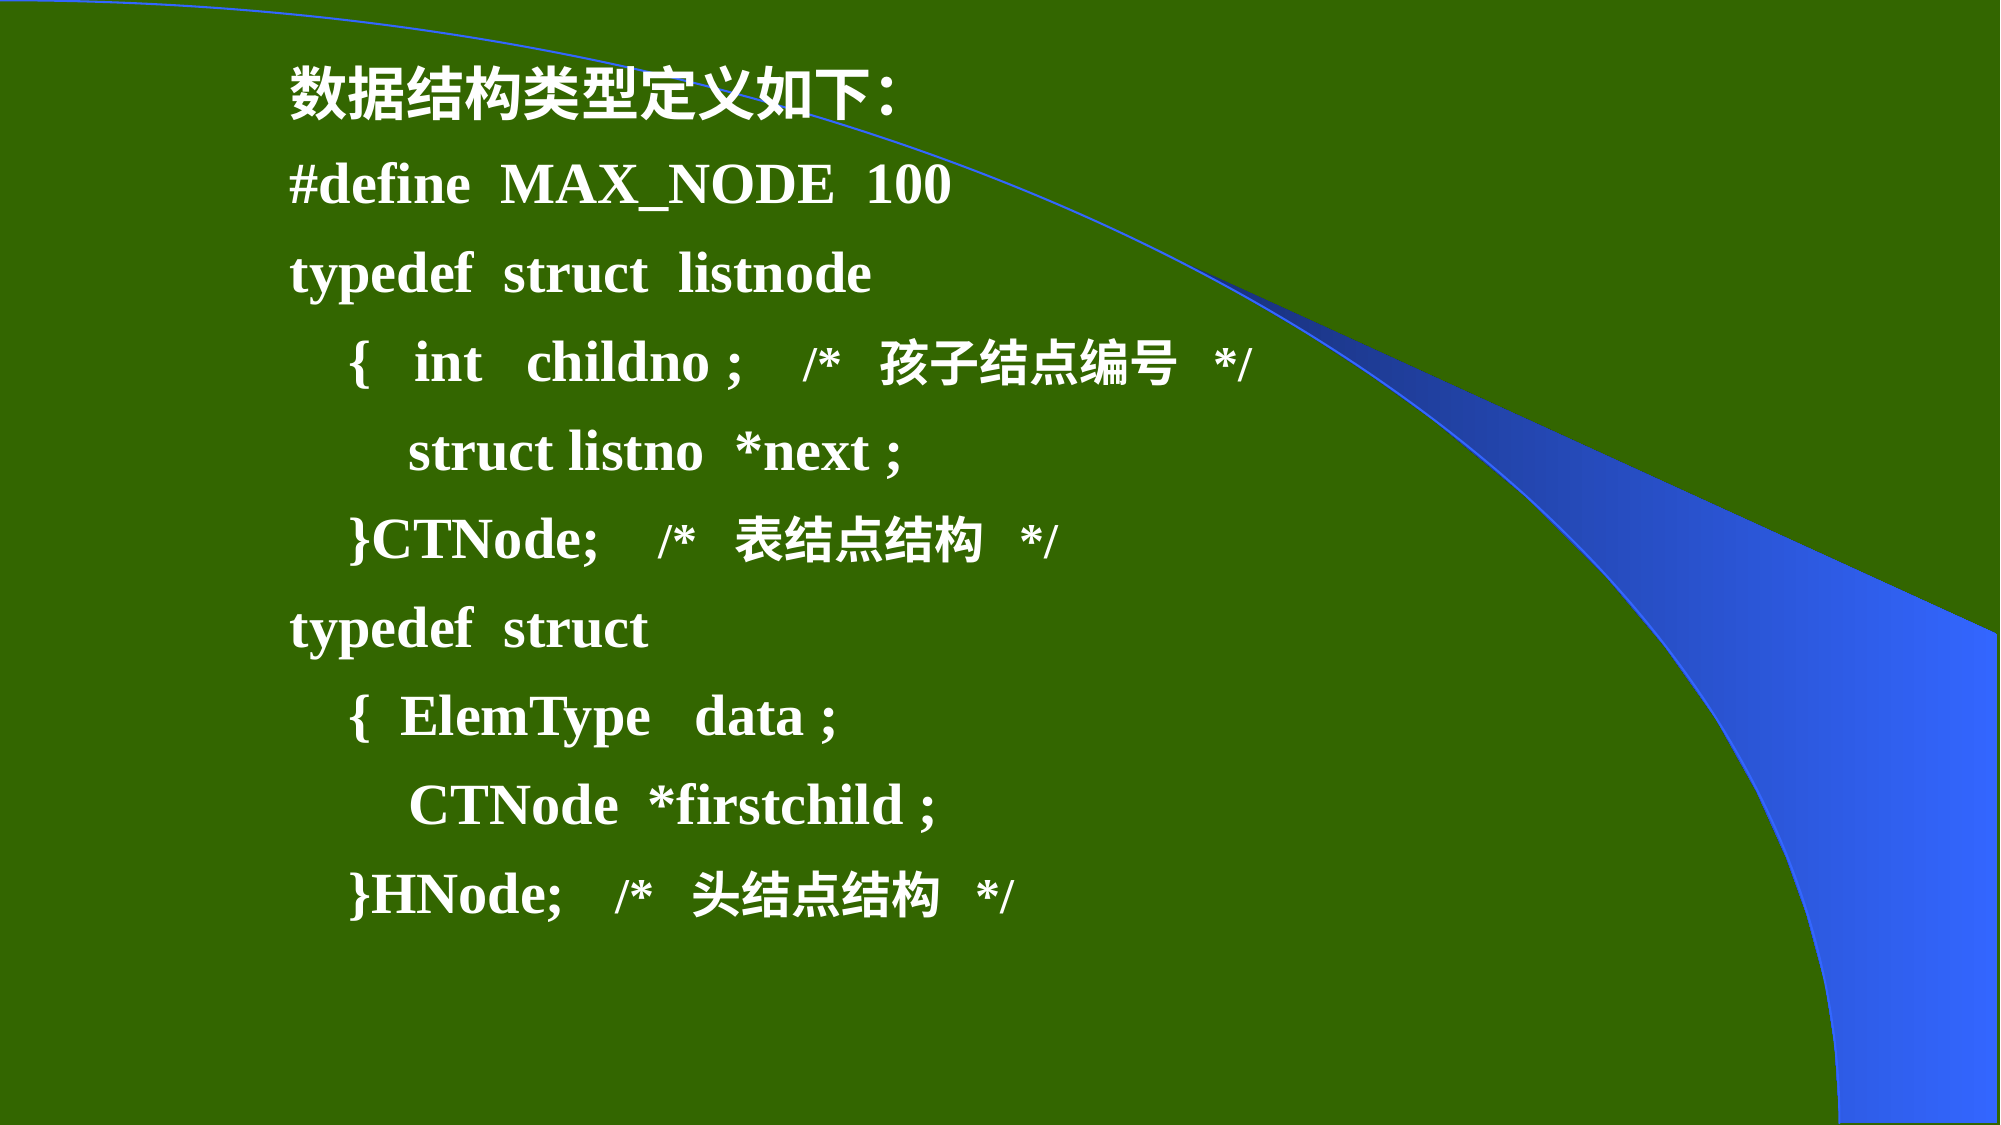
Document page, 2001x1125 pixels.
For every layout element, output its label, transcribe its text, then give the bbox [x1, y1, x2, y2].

text_box 数据结构类型定义如下： #define MAX_NODE 100 typedef struct listnode { int childno ; /* 孩子结点编号 */ struct listno *next ; }CTNode; /* 表结点结构 */ typedef struct { ElemType data ; CTNode *firstchild ; }HNode; /* 头结点结构 */ [274, 42, 1721, 964]
